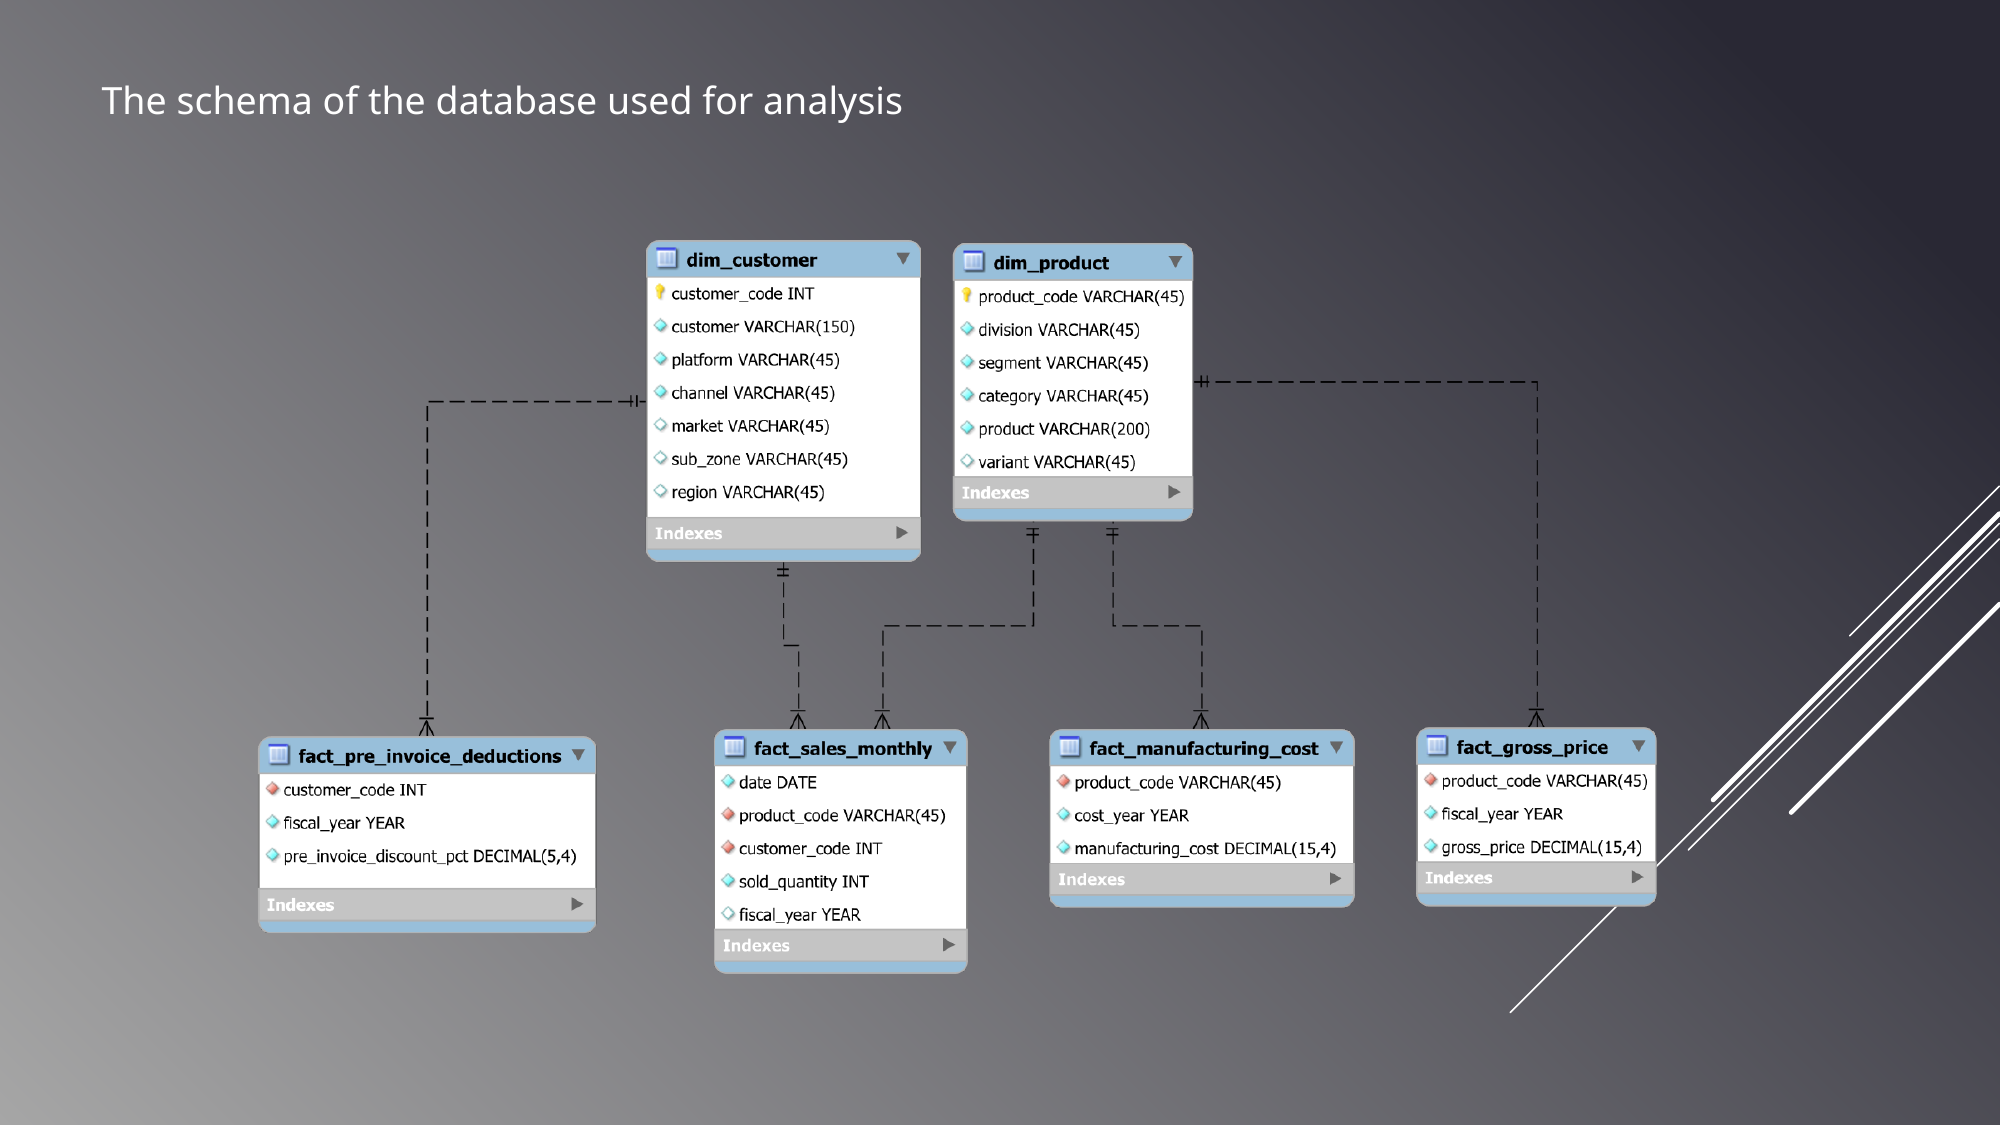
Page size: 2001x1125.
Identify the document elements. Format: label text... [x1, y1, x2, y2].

text_box The schema of the database used for analysis [86, 69, 1950, 130]
picture [217, 208, 1700, 992]
